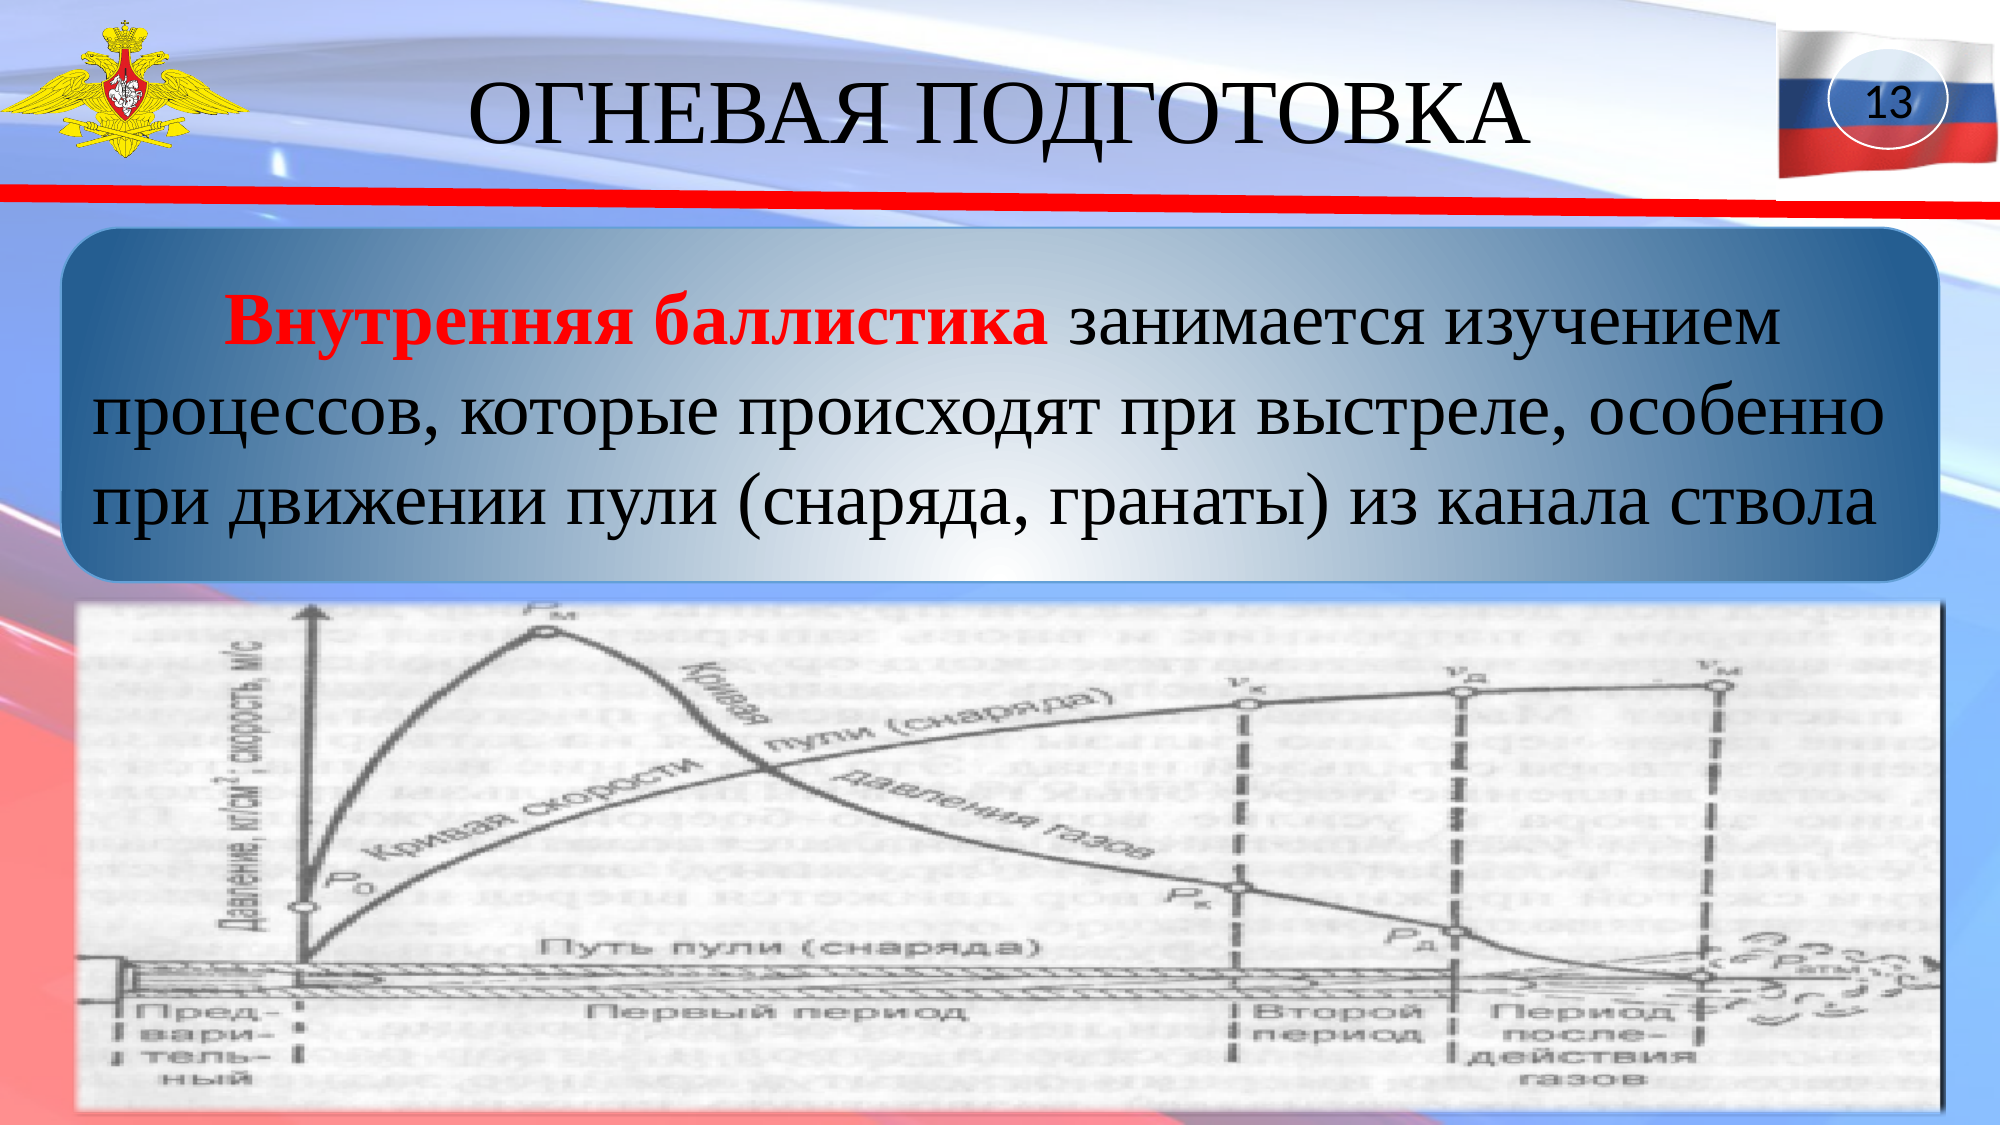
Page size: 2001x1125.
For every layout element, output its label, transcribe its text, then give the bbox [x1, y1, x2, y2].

title ОГНЕВАЯ ПОДГОТОВКА [250, 59, 1776, 193]
picture [69, 598, 1940, 1114]
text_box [0, 193, 2000, 211]
title ОГНЕВАЯ ПОДГОТОВКА [137, 211, 1863, 226]
text_box Внутренняя баллистика занимается изучением процессов, которые происходят при выстреле, особенно при движении пули (снаряда, гранаты) из канала ствола [59, 226, 1941, 584]
picture [1776, 7, 2000, 201]
picture [0, 0, 250, 190]
